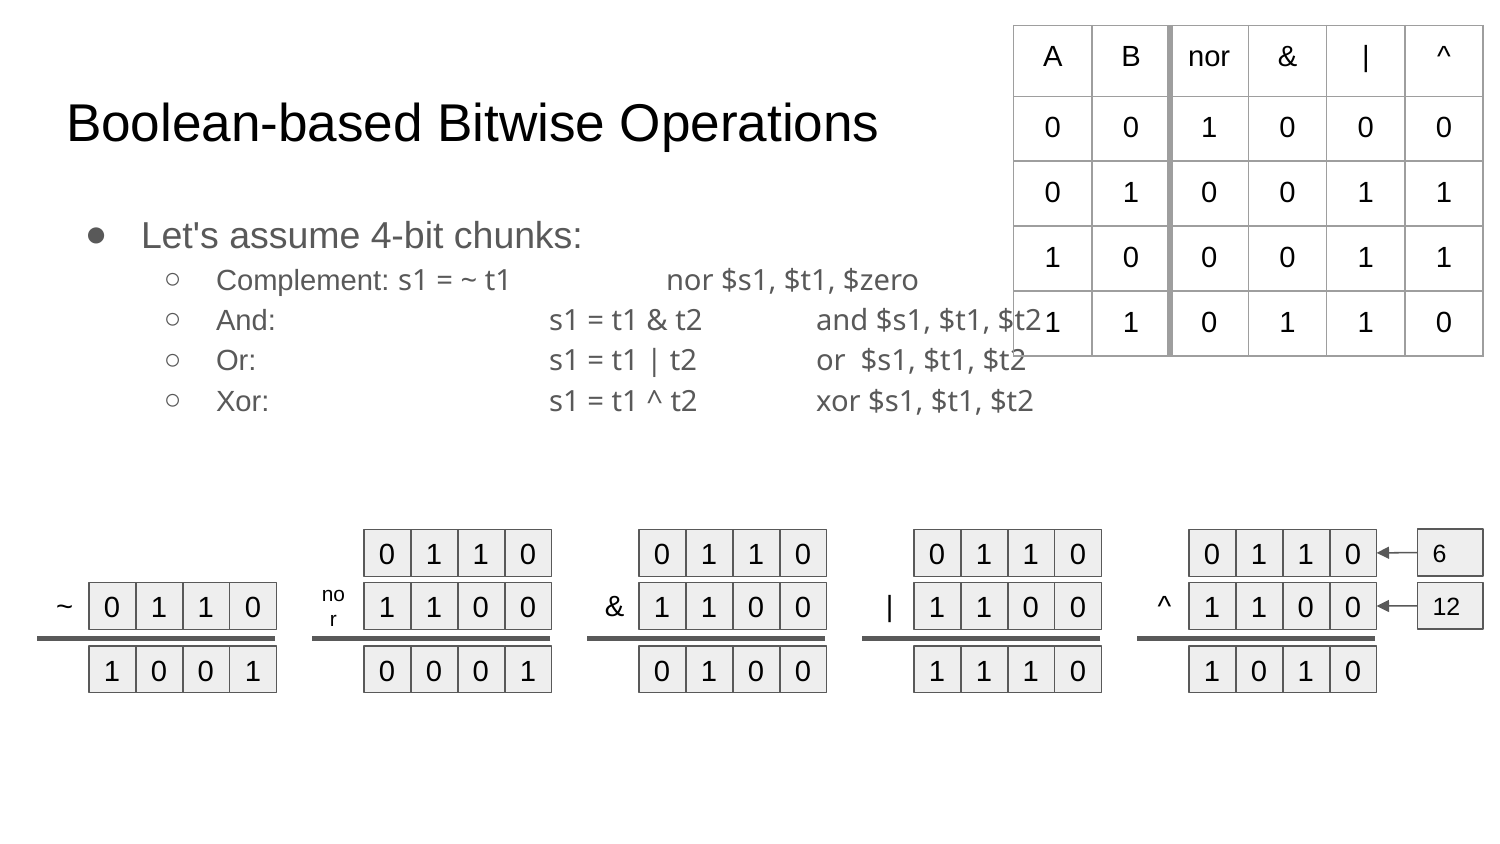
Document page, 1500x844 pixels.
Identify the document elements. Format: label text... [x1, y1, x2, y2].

table_cell 0 [1173, 292, 1248, 355]
table_cell 1 [1093, 162, 1167, 225]
table_cell 1 [1014, 227, 1091, 290]
table_cell 0 [1406, 292, 1482, 355]
table_cell 1 [1327, 227, 1404, 290]
table_cell 0 [1093, 227, 1167, 290]
table_cell 1 [1406, 162, 1482, 225]
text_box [36, 578, 277, 693]
title Boolean-based Bitwise Operations [51, 72, 1013, 167]
table_cell 1 [1173, 97, 1248, 160]
table_cell 0 [1249, 162, 1326, 225]
table_cell 0 [1093, 97, 1167, 160]
table_cell 1 [1327, 292, 1404, 355]
table_cell 1 [1093, 292, 1167, 355]
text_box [586, 529, 827, 693]
table_header nor [1173, 26, 1248, 96]
table_cell 1 [1327, 162, 1404, 225]
table_header | [1327, 26, 1404, 96]
table_cell 0 [1249, 227, 1326, 290]
table_cell 1 [1249, 292, 1326, 355]
text_box 6 [1417, 529, 1483, 577]
table_header & [1249, 26, 1326, 96]
list Let's assume 4-bit chunks: Complement: s1 = ~ t1 nor $s1, $t1, $zero And: s1 = t1 & t2 and $s1, $t1, $t2 Or: s1 = t1 | t2 or $s1, $t1, $t2 Xor: s1 = t1 ^ t2 xor $s1, $t1, $t2 [51, 189, 1449, 750]
table_cell 0 [1327, 97, 1404, 160]
table_cell 1 [1014, 292, 1091, 355]
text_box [861, 529, 1102, 693]
table_cell 0 [1014, 97, 1091, 160]
table_cell 0 [1406, 97, 1482, 160]
table_cell 1 [1406, 227, 1482, 290]
table_cell 0 [1173, 227, 1248, 290]
table_header A [1014, 26, 1091, 96]
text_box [303, 529, 552, 693]
table_header ^ [1406, 26, 1482, 96]
table_cell 0 [1249, 97, 1326, 160]
text_box 12 [1417, 582, 1483, 630]
table_cell 0 [1014, 162, 1091, 225]
table_header B [1093, 26, 1167, 96]
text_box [1136, 529, 1377, 693]
table_cell 0 [1173, 162, 1248, 225]
